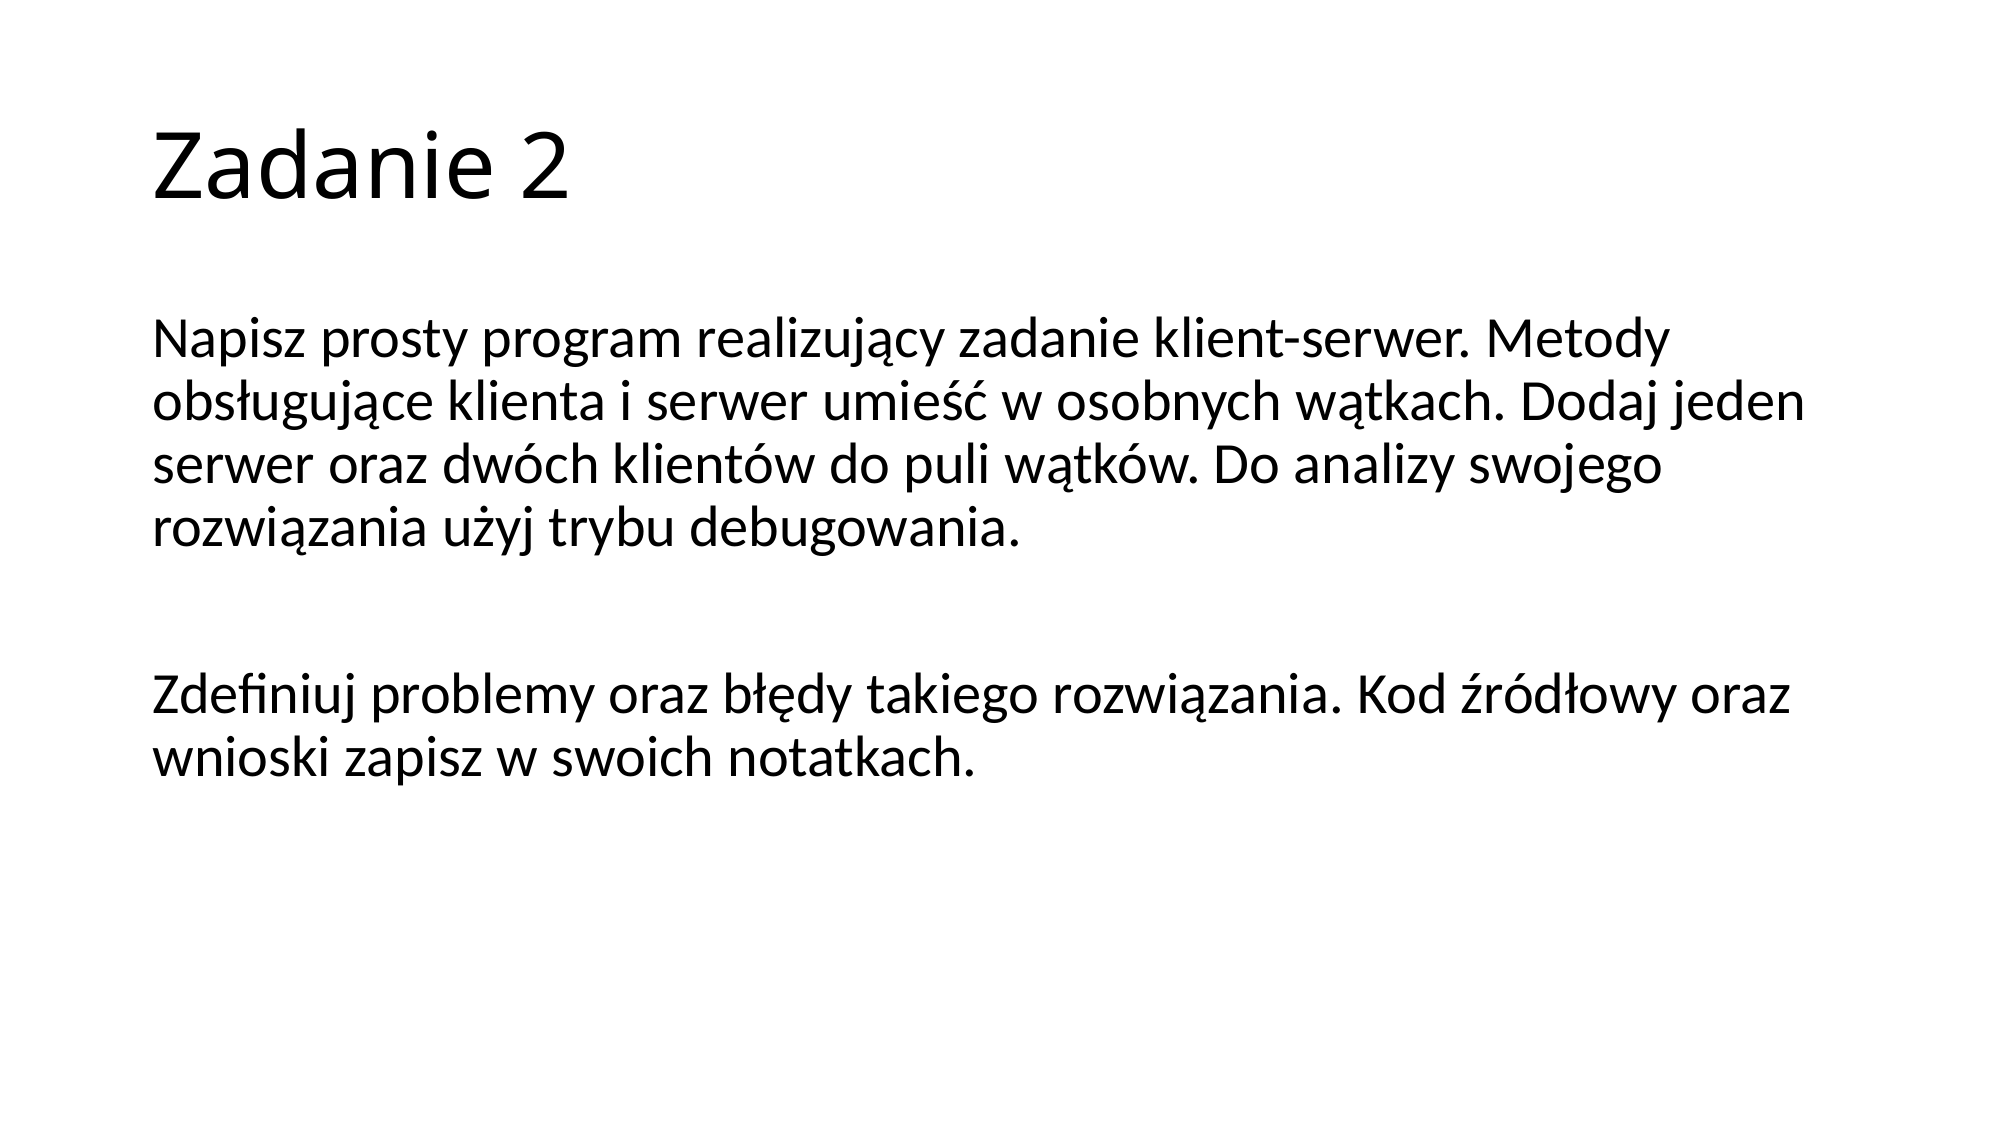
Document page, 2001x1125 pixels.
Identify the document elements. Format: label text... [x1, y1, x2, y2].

list Napisz prosty program realizujący zadanie klient-serwer. Metody obsługujące klienta i serwer umieść w osobnych wątkach. Dodaj jeden serwer oraz dwóch klientów do puli wątków. Do analizy swojego rozwiązania użyj trybu debugowania. Zdefiniuj problemy oraz błędy takiego rozwiązania. Kod źródłowy oraz wnioski zapisz w swoich notatkach. [137, 299, 1863, 1014]
title Zadanie 2 [137, 59, 1863, 278]
